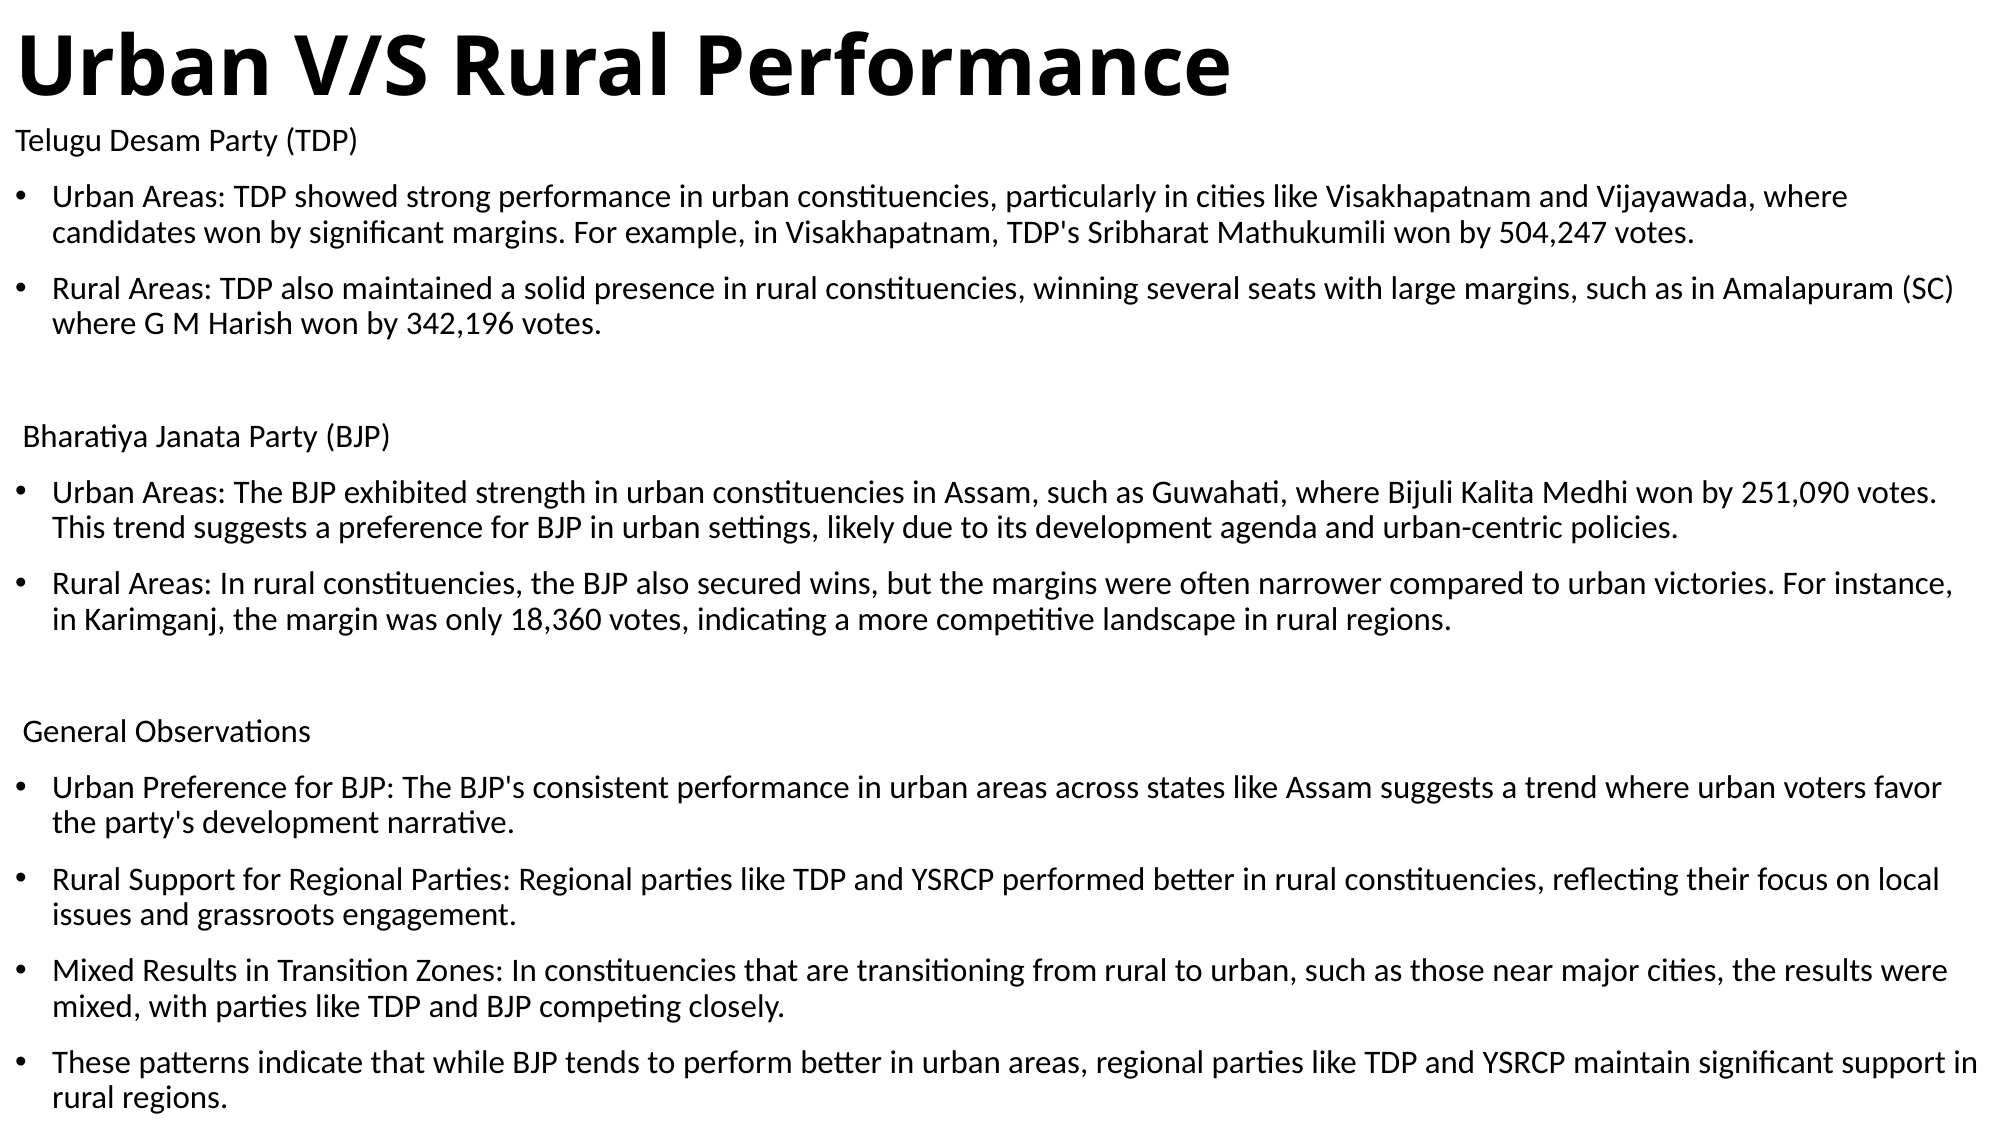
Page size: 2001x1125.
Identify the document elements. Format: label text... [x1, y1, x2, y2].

list Telugu Desam Party (TDP) Urban Areas: TDP showed strong performance in urban constituencies, particularly in cities like Visakhapatnam and Vijayawada, where candidates won by significant margins. For example, in Visakhapatnam, TDP's Sribharat Mathukumili won by 504,247 votes. Rural Areas: TDP also maintained a solid presence in rural constituencies, winning several seats with large margins, such as in Amalapuram (SC) where G M Harish won by 342,196 votes. Bharatiya Janata Party (BJP) Urban Areas: The BJP exhibited strength in urban constituencies in Assam, such as Guwahati, where Bijuli Kalita Medhi won by 251,090 votes. This trend suggests a preference for BJP in urban settings, likely due to its development agenda and urban-centric policies. Rural Areas: In rural constituencies, the BJP also secured wins, but the margins were often narrower compared to urban victories. For instance, in Karimganj, the margin was only 18,360 votes, indicating a more competitive landscape in rural regions. General Observations Urban Preference for BJP: The BJP's consistent performance in urban areas across states like Assam suggests a trend where urban voters favor the party's development narrative. Rural Support for Regional Parties: Regional parties like TDP and YSRCP performed better in rural constituencies, reflecting their focus on local issues and grassroots engagement. Mixed Results in Transition Zones: In constituencies that are transitioning from rural to urban, such as those near major cities, the results were mixed, with parties like TDP and BJP competing closely. These patterns indicate that while BJP tends to perform better in urban areas, regional parties like TDP and YSRCP maintain significant support in rural regions. [0, 115, 2000, 1125]
title Urban V/S Rural Performance [0, 0, 1725, 115]
